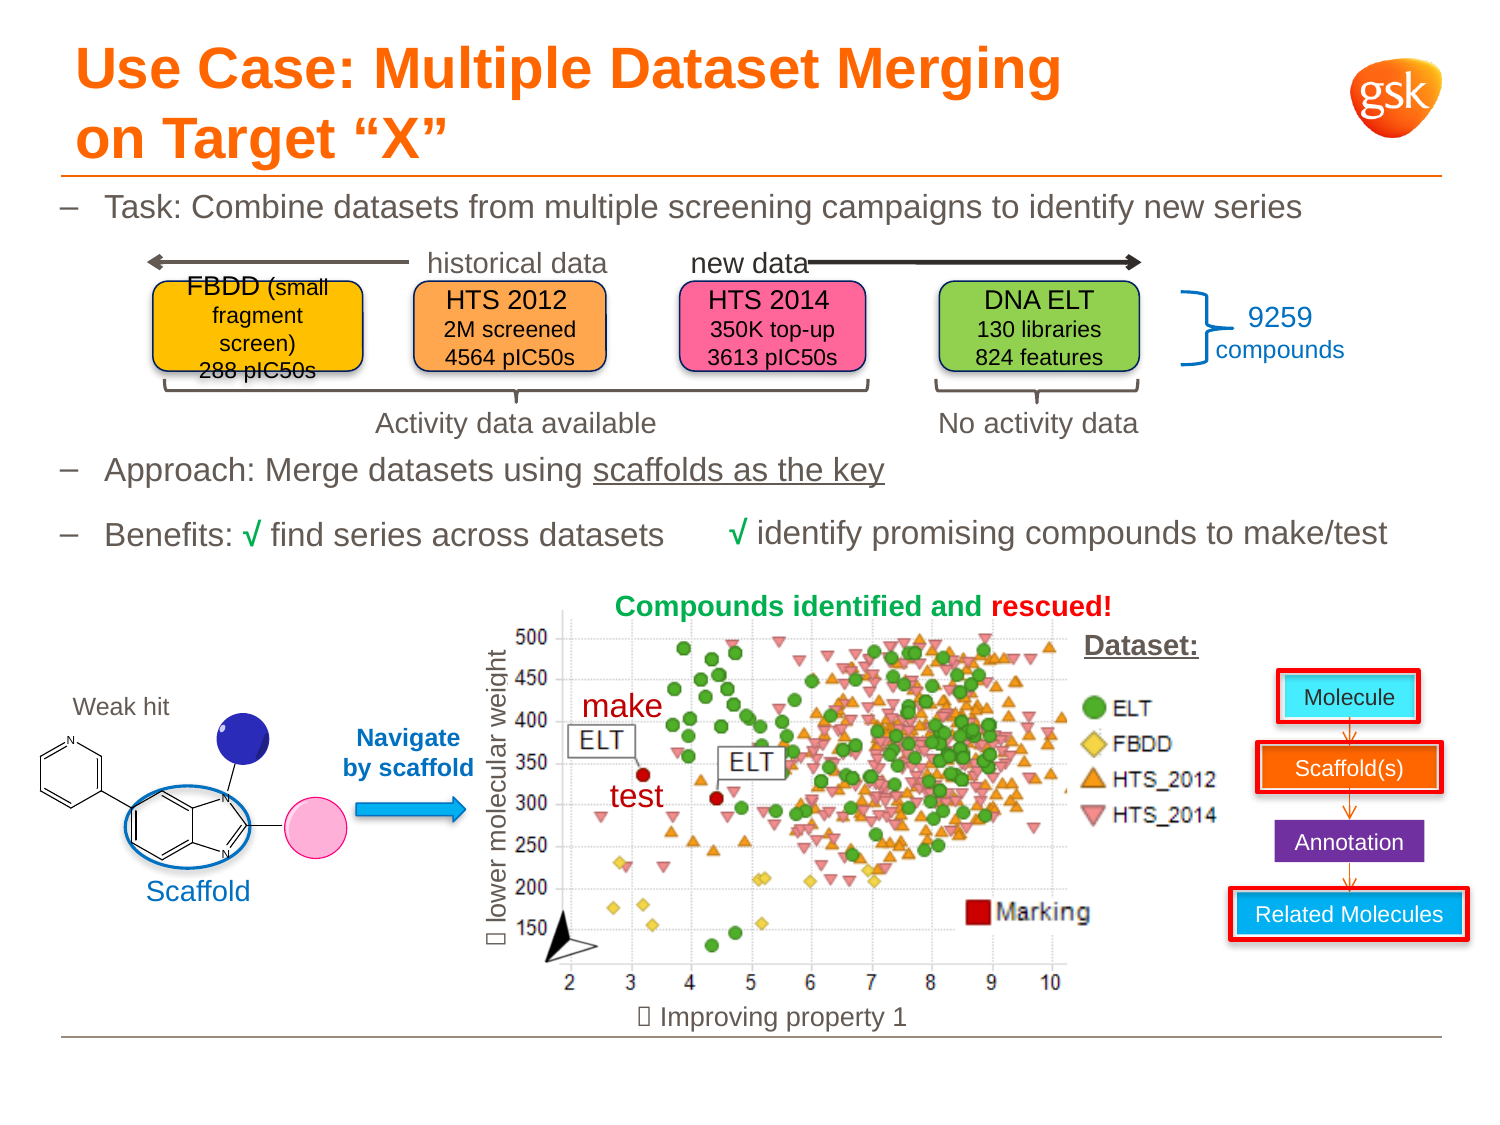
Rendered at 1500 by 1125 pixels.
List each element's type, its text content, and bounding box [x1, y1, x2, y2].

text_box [1068, 618, 1221, 834]
text_box √ identify promising compounds to make/test [714, 504, 1465, 559]
text_box Scaffold [125, 875, 272, 915]
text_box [325, 713, 492, 823]
text_box Compounds identified and rescued! [599, 579, 1303, 630]
picture [1350, 58, 1442, 138]
text_box  Improving property 1 [621, 1010, 958, 1040]
picture [507, 610, 1099, 1002]
text_box  lower molecular weight [471, 605, 519, 963]
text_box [146, 236, 1362, 448]
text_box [1236, 674, 1463, 936]
title Use Case: Multiple Dataset Merging on Target “X” [75, 29, 1318, 172]
text_box Weak hit [57, 682, 207, 710]
list Task: Combine datasets from multiple screening campaigns to identify new series Approach: Merge datasets using scaffolds as the key Benefits: √ find series across datasets [59, 185, 1441, 613]
picture [37, 711, 350, 867]
